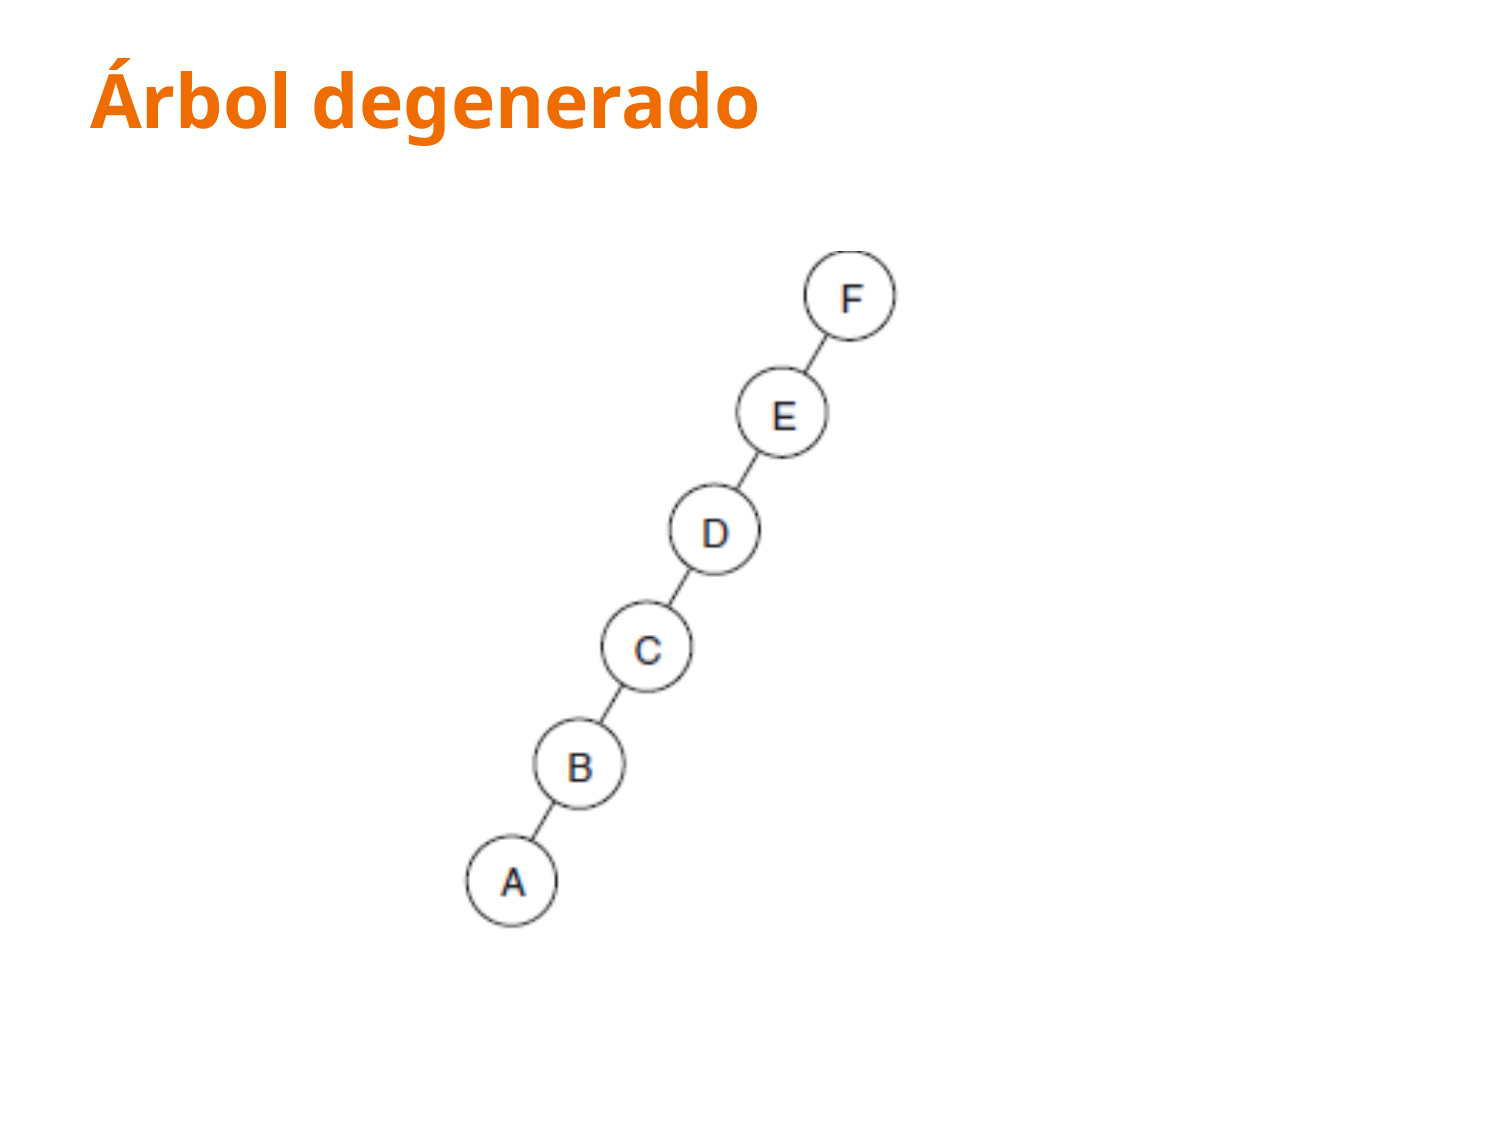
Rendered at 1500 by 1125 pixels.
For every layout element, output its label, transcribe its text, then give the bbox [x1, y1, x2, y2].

title Árbol degenerado [75, 45, 1425, 233]
picture [386, 250, 922, 941]
